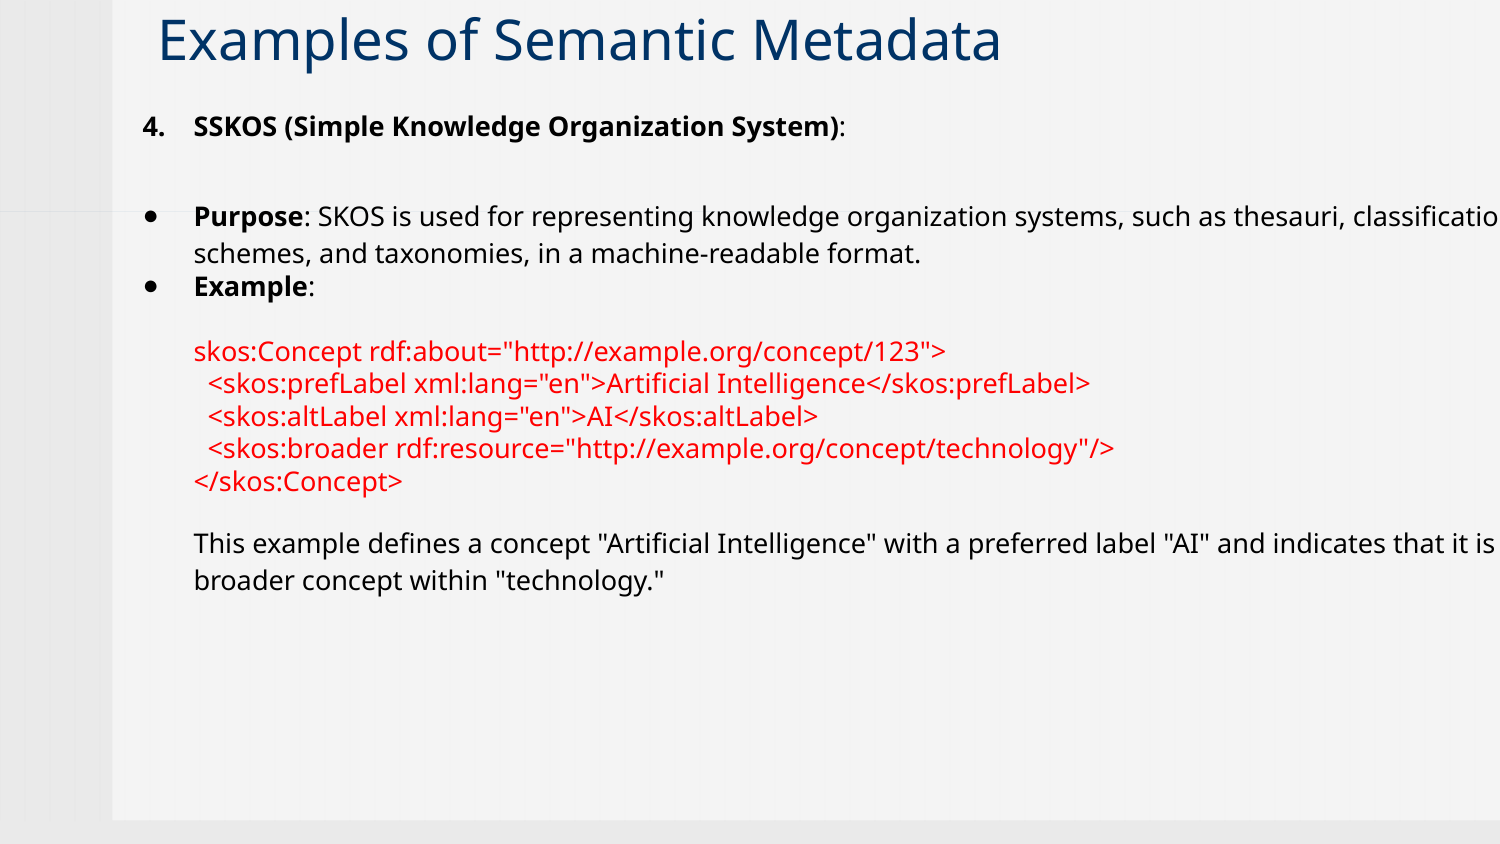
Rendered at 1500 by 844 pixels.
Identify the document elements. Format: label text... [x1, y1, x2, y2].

title Examples of Semantic Metadata [142, 0, 1482, 80]
list SSKOS (Simple Knowledge Organization System): Purpose: SKOS is used for representing knowledge organization systems, such as thesauri, classification schemes, and taxonomies, in a machine-readable format. Example: skos:Concept rdf:about="http://example.org/concept/123"> <skos:prefLabel xml:lang="en">Artificial Intelligence</skos:prefLabel> <skos:altLabel xml:lang="en">AI</skos:altLabel> <skos:broader rdf:resource="http://example.org/concept/technology"/> </skos:Concept> This example defines a concept "Artificial Intelligence" with a preferred label "AI" and indicates that it is a broader concept within "technology." [103, 96, 1500, 613]
